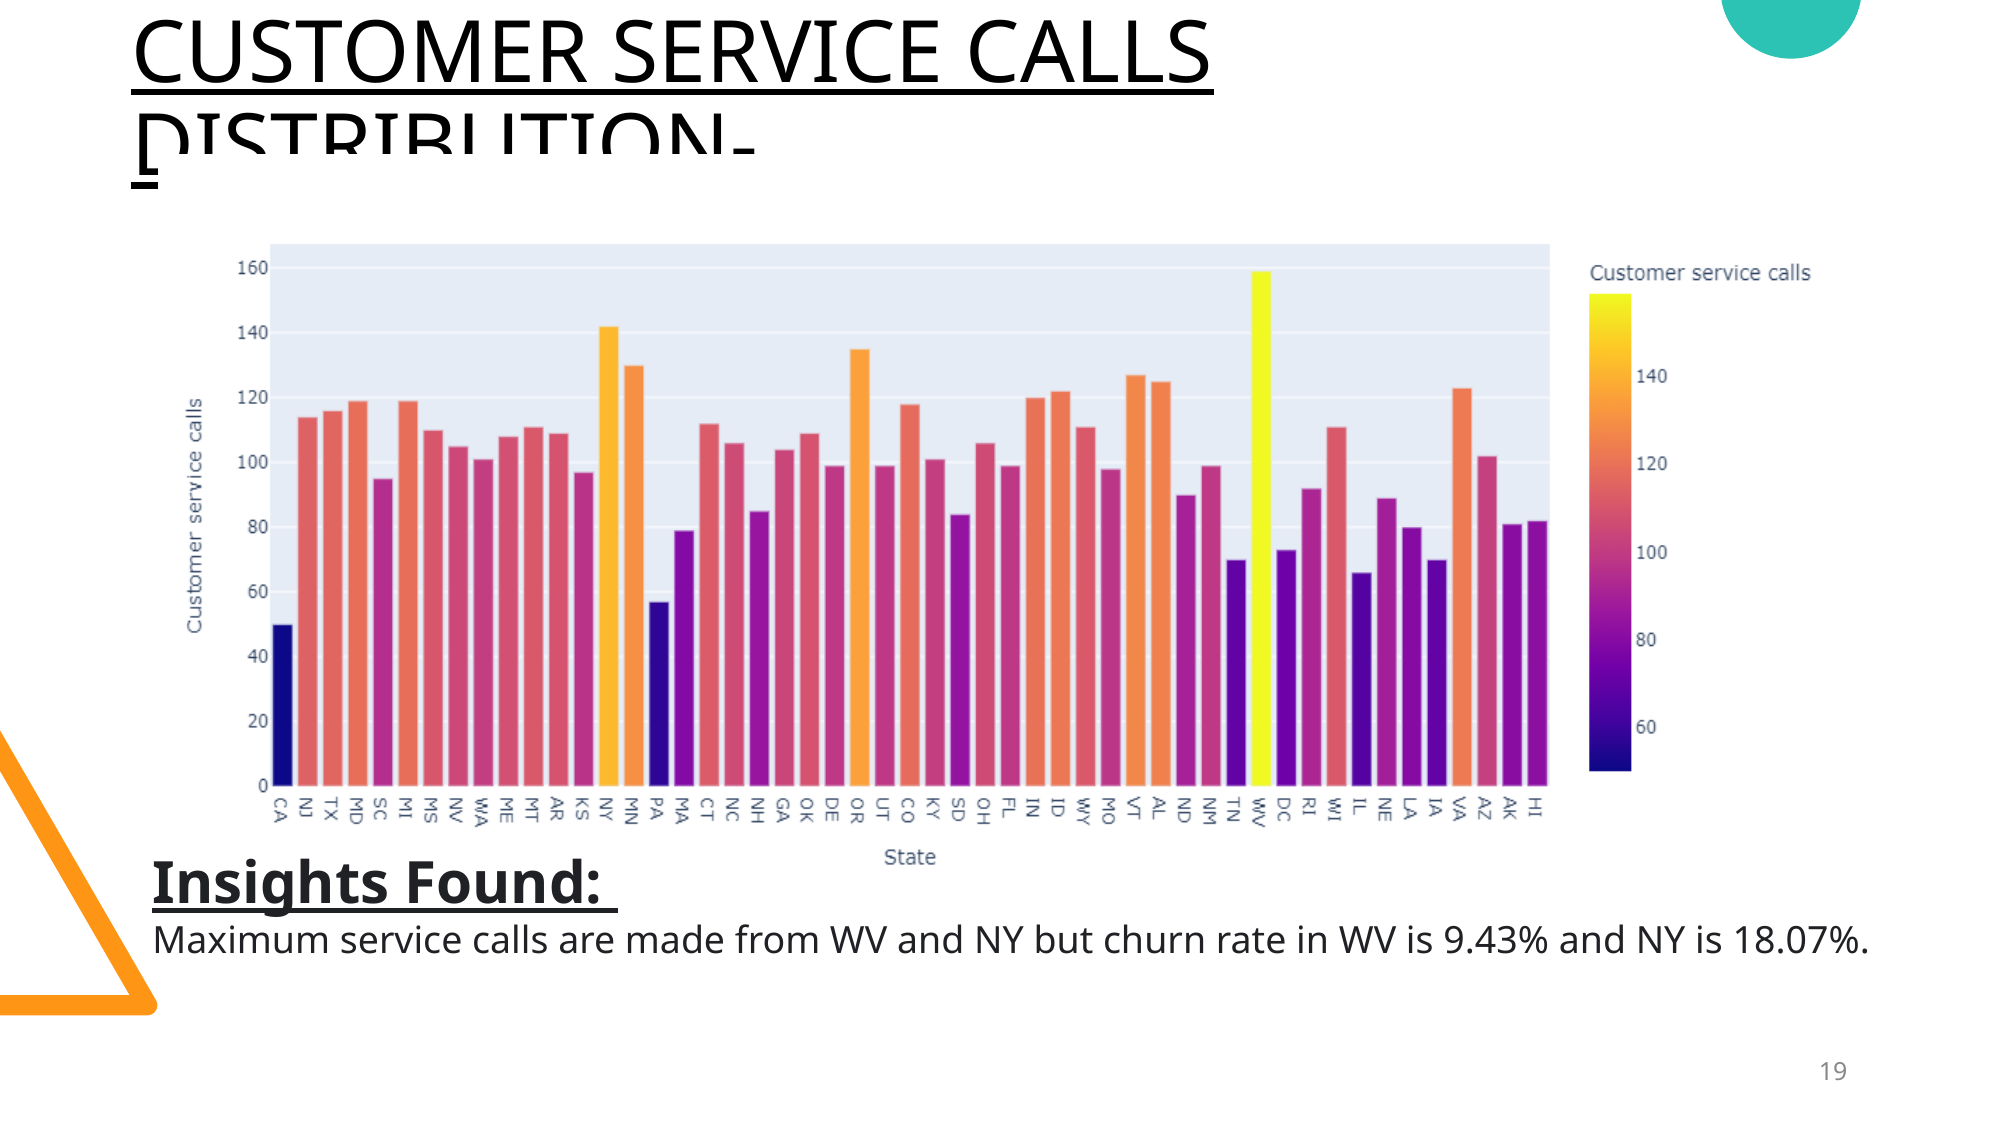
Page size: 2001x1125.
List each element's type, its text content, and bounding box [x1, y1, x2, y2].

slide_number ‹#› [1412, 1042, 1863, 1103]
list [158, 154, 1842, 907]
title CUSTOMER SERVICE CALLS DISTRIBUTION- [116, 0, 1842, 203]
text_box Insights Found: Maximum service calls are made from WV and NY but churn rate in WV is 9.43% and NY is 18.07%. [137, 838, 1969, 969]
